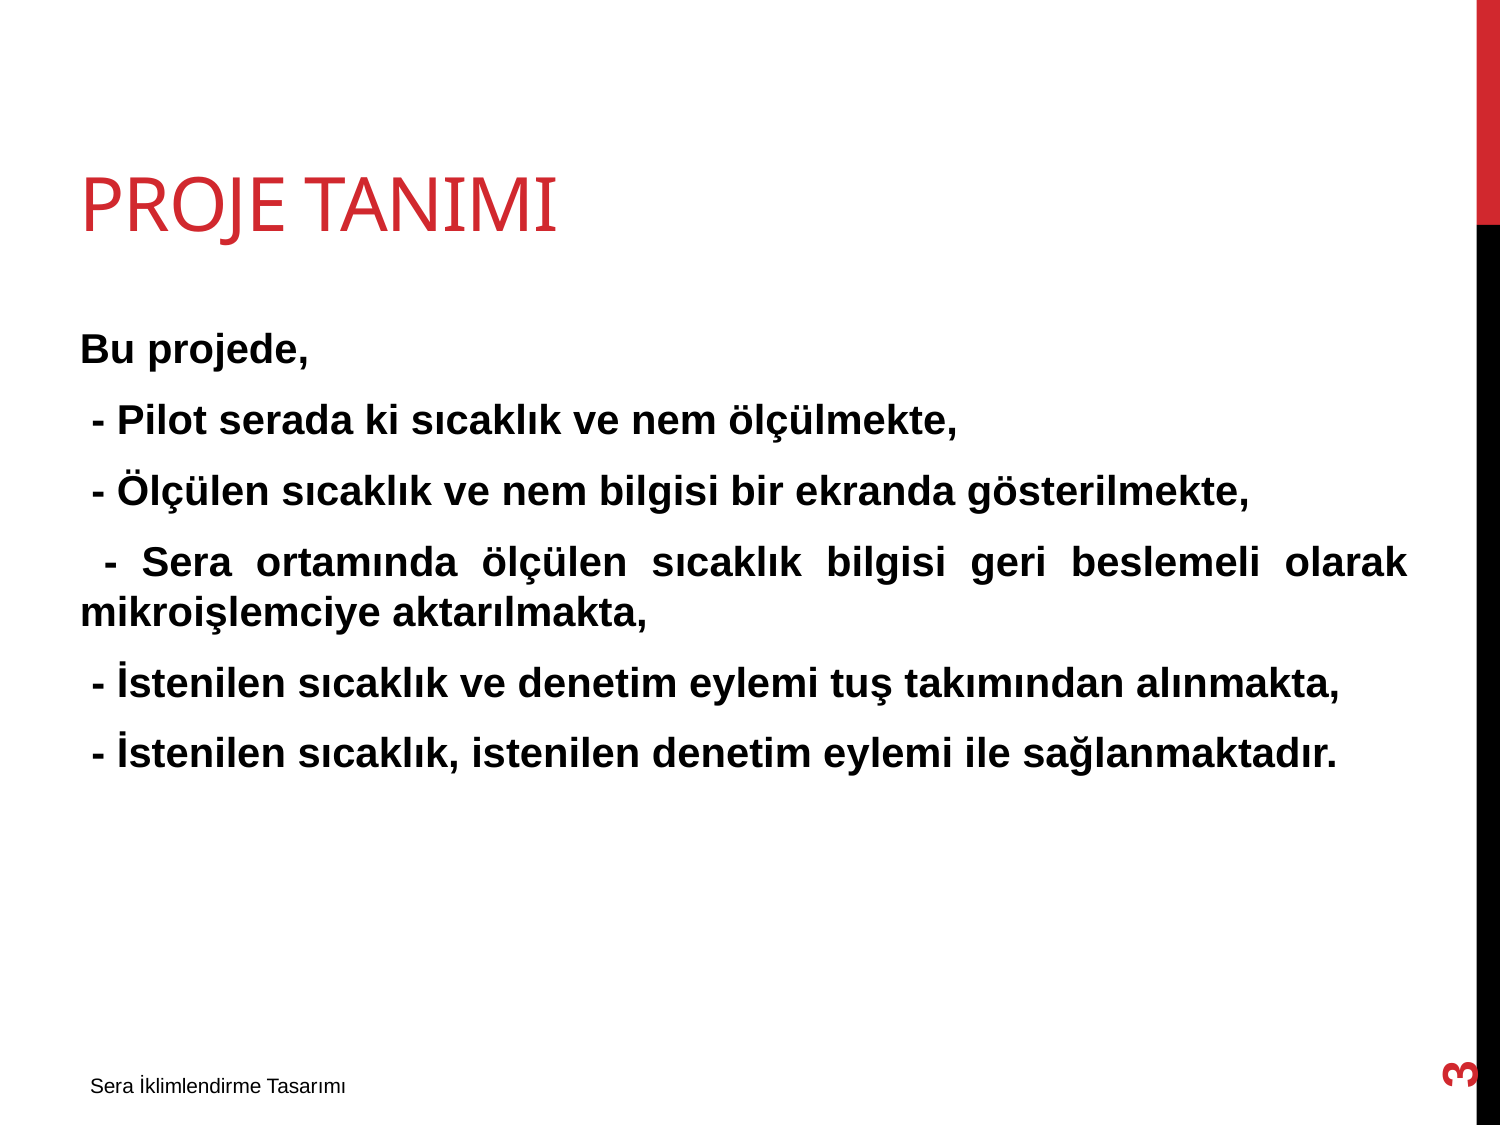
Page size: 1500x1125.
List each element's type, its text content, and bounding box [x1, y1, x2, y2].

slide_number 3 [1427, 887, 1488, 1104]
list Bu projede, - Pilot serada ki sıcaklık ve nem ölçülmekte, - Ölçülen sıcaklık ve nem bilgisi bir ekranda gösterilmekte, - Sera ortamında ölçülen sıcaklık bilgisi geri beslemeli olarak mikroişlemciye aktarılmakta, - İstenilen sıcaklık ve denetim eylemi tuş takımından alınmakta, - İstenilen sıcaklık, istenilen denetim eylemi ile sağlanmaktadır. [64, 314, 1424, 953]
footer Sera İklimlendirme Tasarımı [75, 1065, 638, 1112]
title Proje TanImI [64, 28, 1015, 254]
